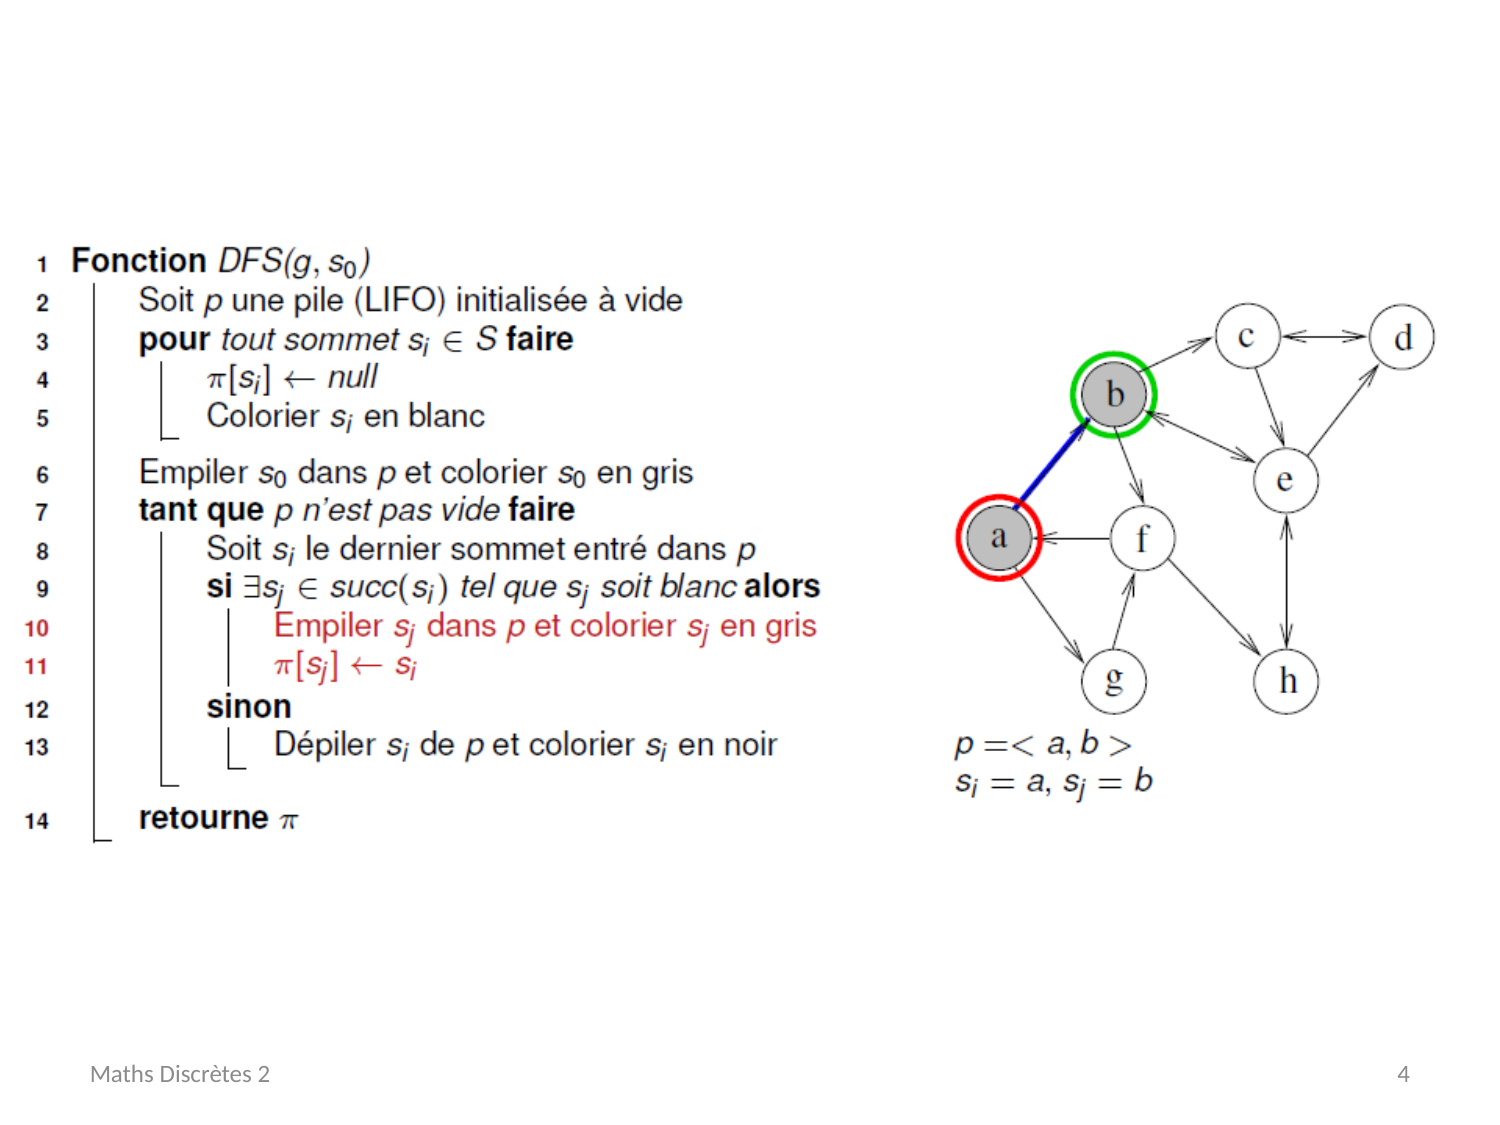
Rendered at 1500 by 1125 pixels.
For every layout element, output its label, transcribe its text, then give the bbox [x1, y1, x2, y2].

slide_number 4 [1074, 1042, 1425, 1103]
slide_number Maths Discrètes 2 [75, 1042, 425, 1103]
picture [20, 227, 1480, 898]
